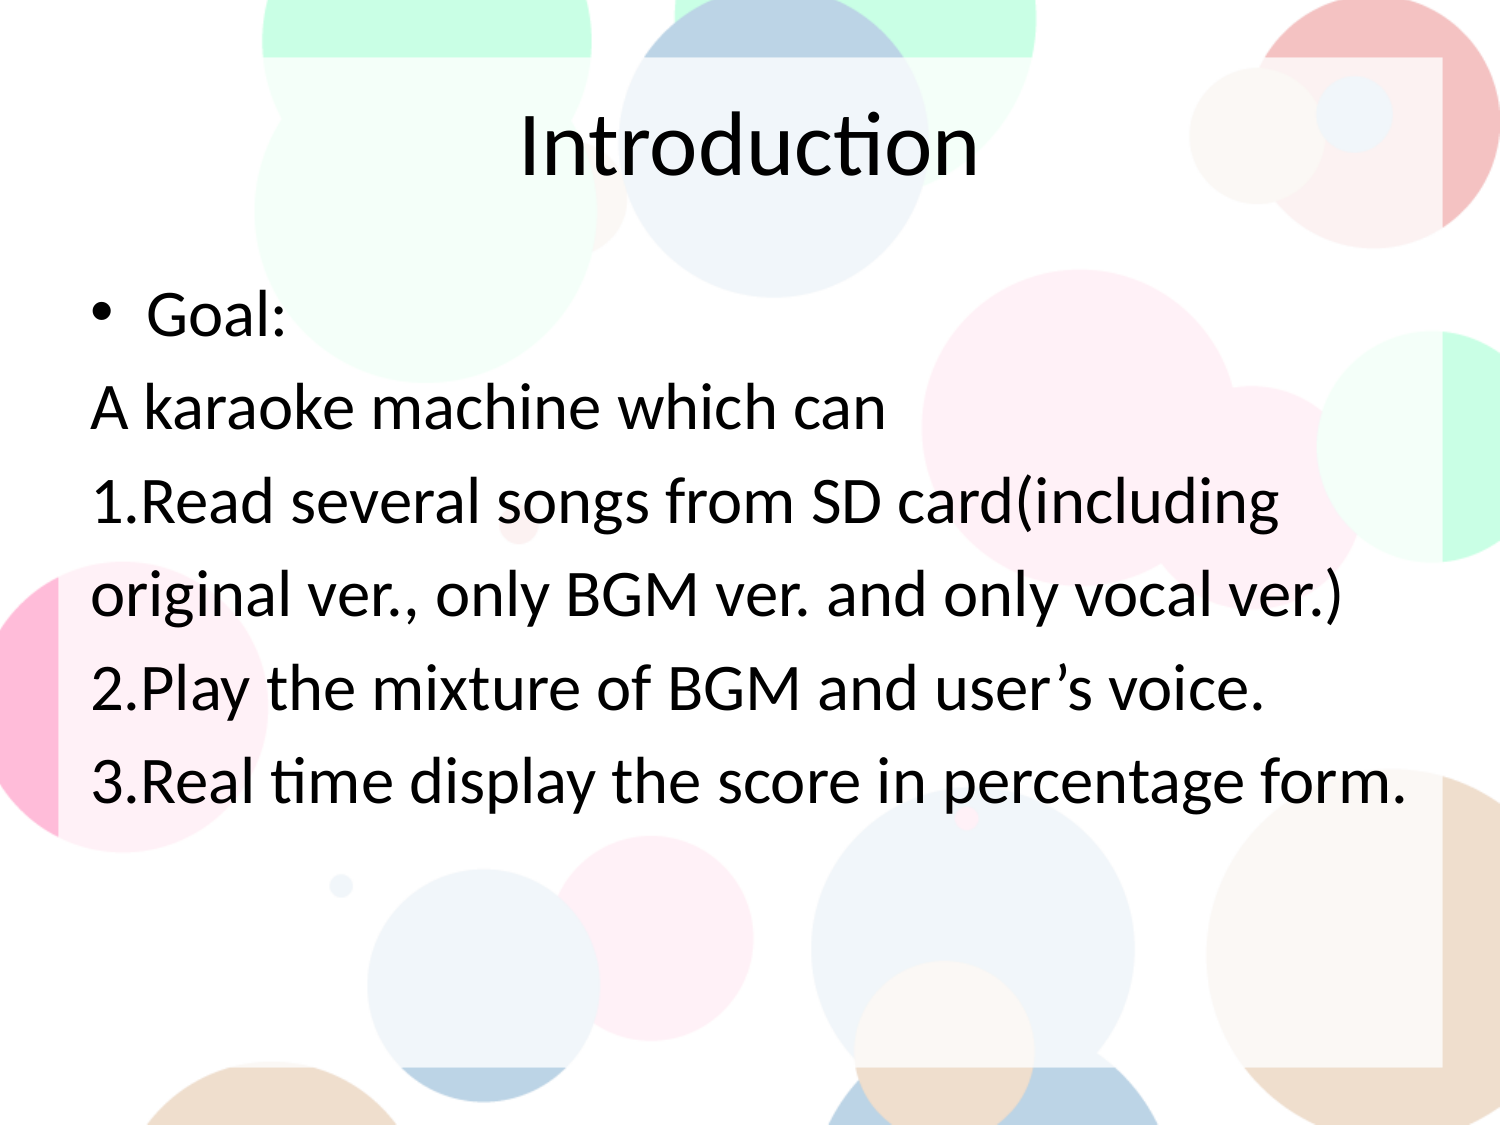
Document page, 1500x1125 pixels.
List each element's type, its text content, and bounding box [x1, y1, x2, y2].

picture [0, 0, 1500, 1125]
list Goal: A karaoke machine which can 1.Read several songs from SD card(including original ver., only BGM ver. and only vocal ver.) 2.Play the mixture of BGM and user’s voice. 3.Real time display the score in percentage form. [75, 262, 1425, 1005]
title Introduction [75, 45, 1425, 233]
